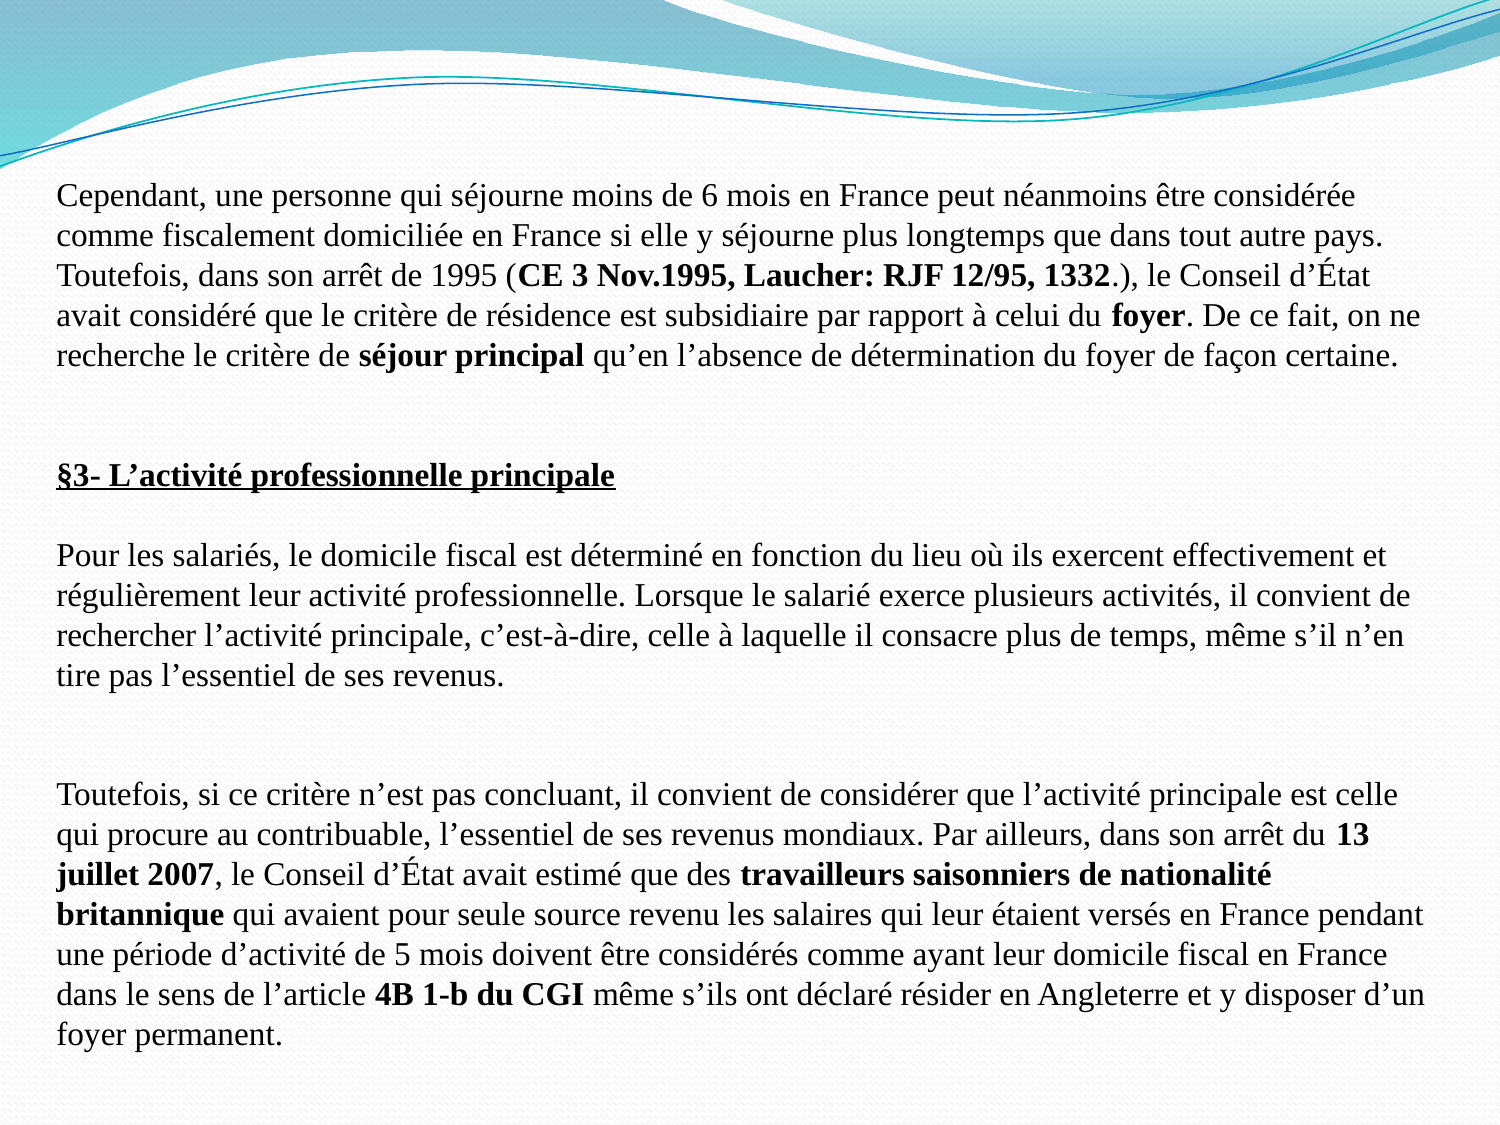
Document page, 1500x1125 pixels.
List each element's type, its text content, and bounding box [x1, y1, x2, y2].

text_box Cependant, une personne qui séjourne moins de 6 mois en France peut néanmoins être considérée comme fiscalement domiciliée en France si elle y séjourne plus longtemps que dans tout autre pays. Toutefois, dans son arrêt de 1995 (CE 3 Nov.1995, Laucher: RJF 12/95, 1332.), le Conseil d’État avait considéré que le critère de résidence est subsidiaire par rapport à celui du foyer. De ce fait, on ne recherche le critère de séjour principal qu’en l’absence de détermination du foyer de façon certaine. §3- L’activité professionnelle principale Pour les salariés, le domicile fiscal est déterminé en fonction du lieu où ils exercent effectivement et régulièrement leur activité professionnelle. Lorsque le salarié exerce plusieurs activités, il convient de rechercher l’activité principale, c’est-à-dire, celle à laquelle il consacre plus de temps, même s’il n’en tire pas l’essentiel de ses revenus. Toutefois, si ce critère n’est pas concluant, il convient de considérer que l’activité principale est celle qui procure au contribuable, l’essentiel de ses revenus mondiaux. Par ailleurs, dans son arrêt du 13 juillet 2007, le Conseil d’État avait estimé que des travailleurs saisonniers de nationalité britannique qui avaient pour seule source revenu les salaires qui leur étaient versés en France pendant une période d’activité de 5 mois doivent être considérés comme ayant leur domicile fiscal en France dans le sens de l’article 4B 1-b du CGI même s’ils ont déclaré résider en Angleterre et y disposer d’un foyer permanent. [41, 166, 1459, 1060]
